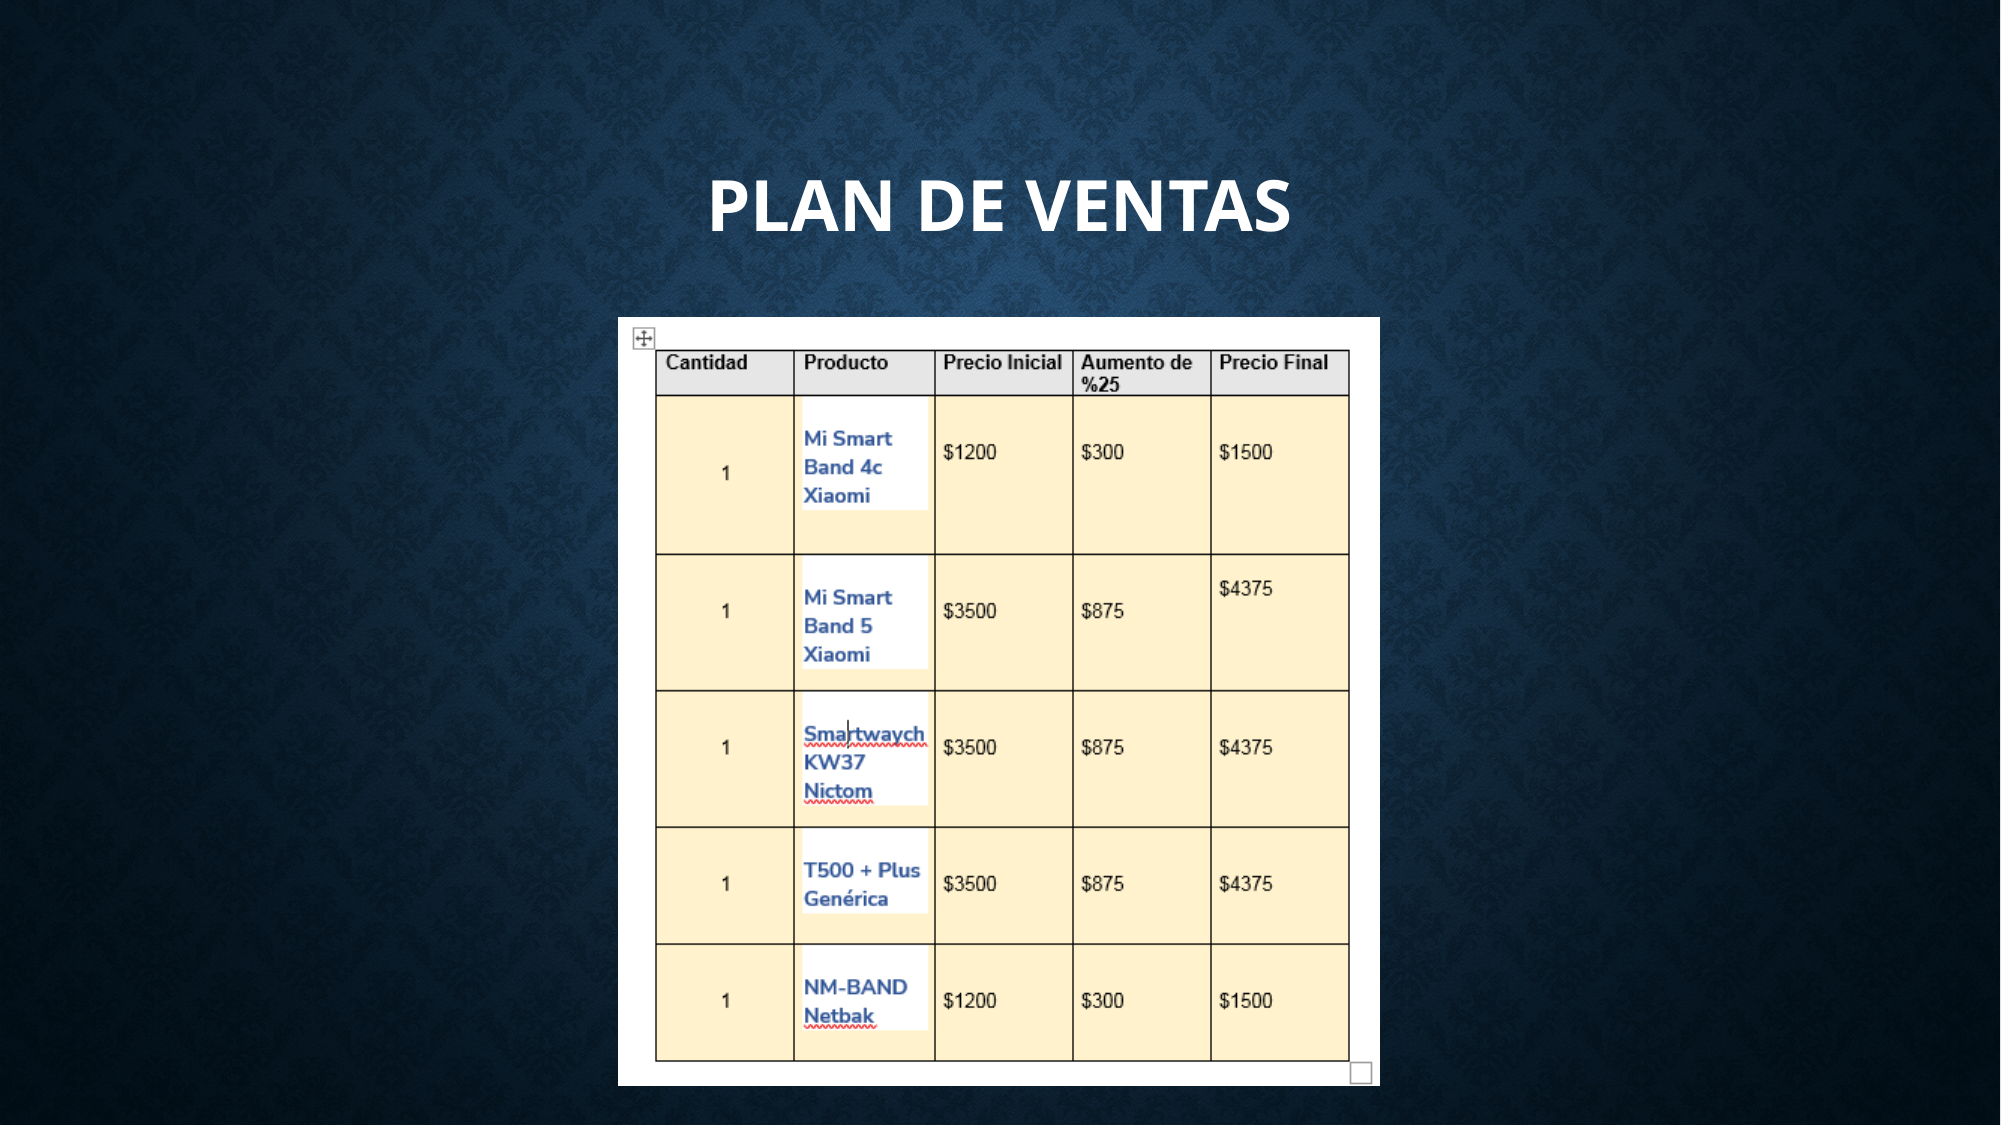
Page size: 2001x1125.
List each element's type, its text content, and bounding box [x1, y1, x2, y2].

title Plan de ventas [149, 99, 1849, 318]
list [618, 317, 1380, 1086]
